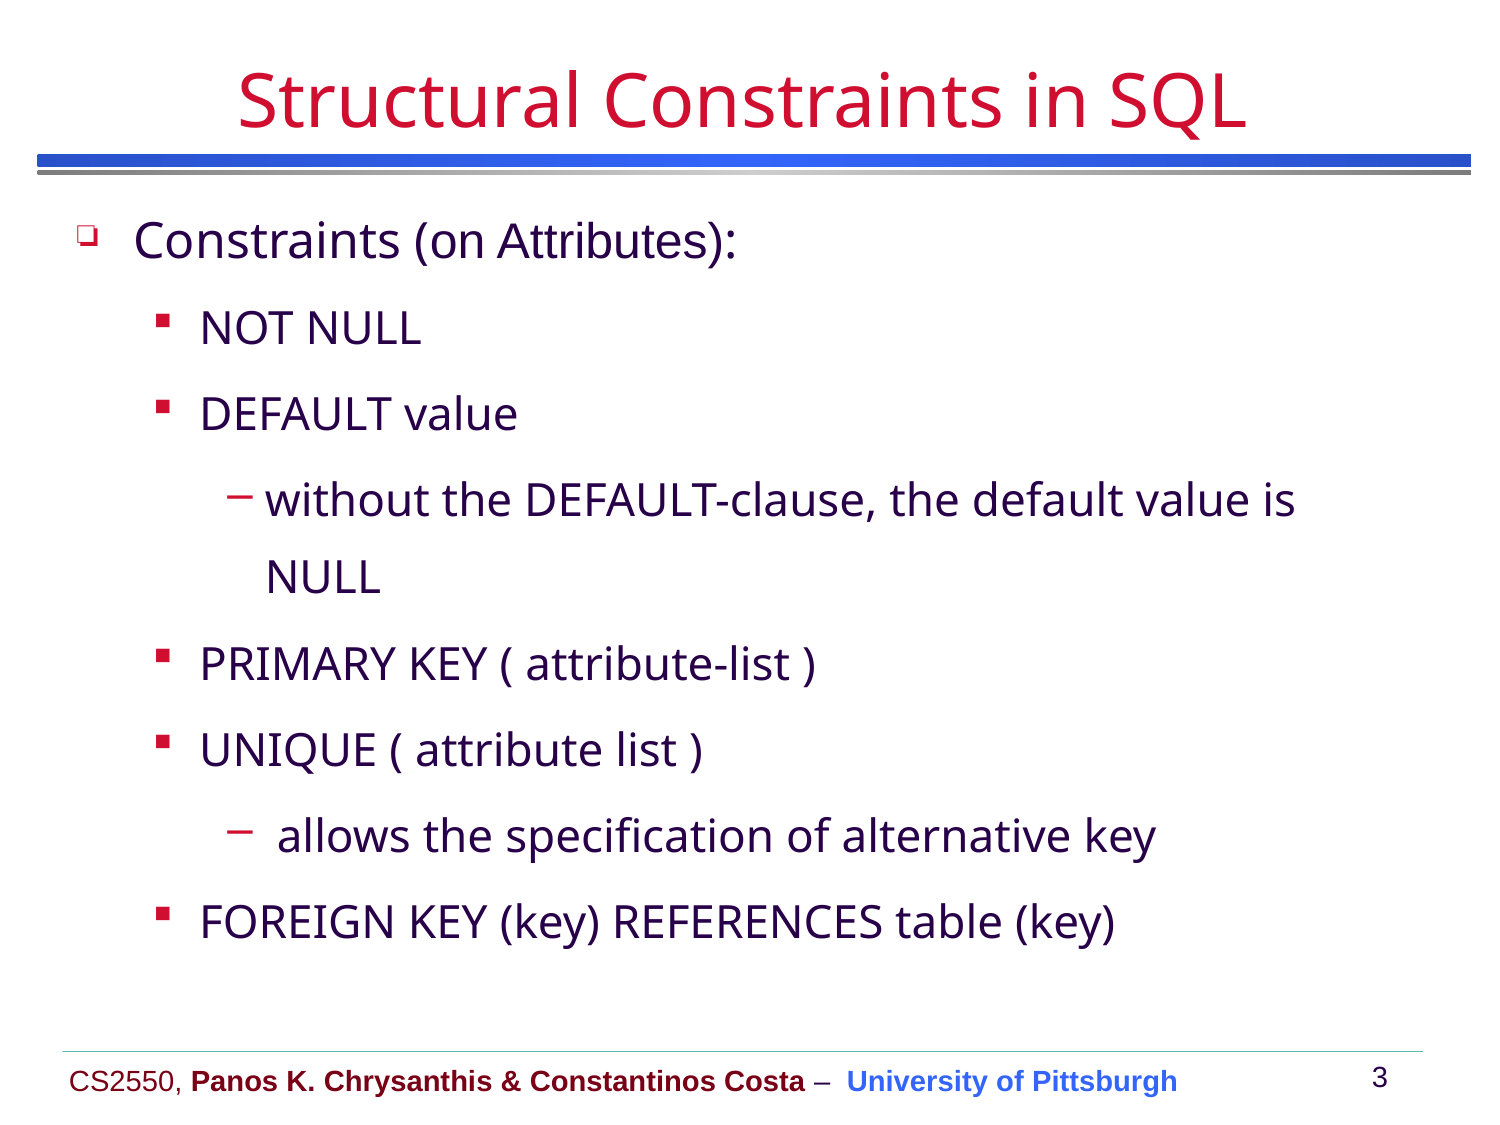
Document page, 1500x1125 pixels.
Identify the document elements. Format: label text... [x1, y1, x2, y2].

list Constraints (on Attributes): NOT NULL DEFAULT value without the DEFAULT-clause, the default value is NULL PRIMARY KEY ( attribute-list ) UNIQUE ( attribute list ) allows the specification of alternative key FOREIGN KEY (key) REFERENCES table (key) [62, 212, 1425, 988]
title Structural Constraints in SQL [0, 62, 1486, 150]
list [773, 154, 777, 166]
